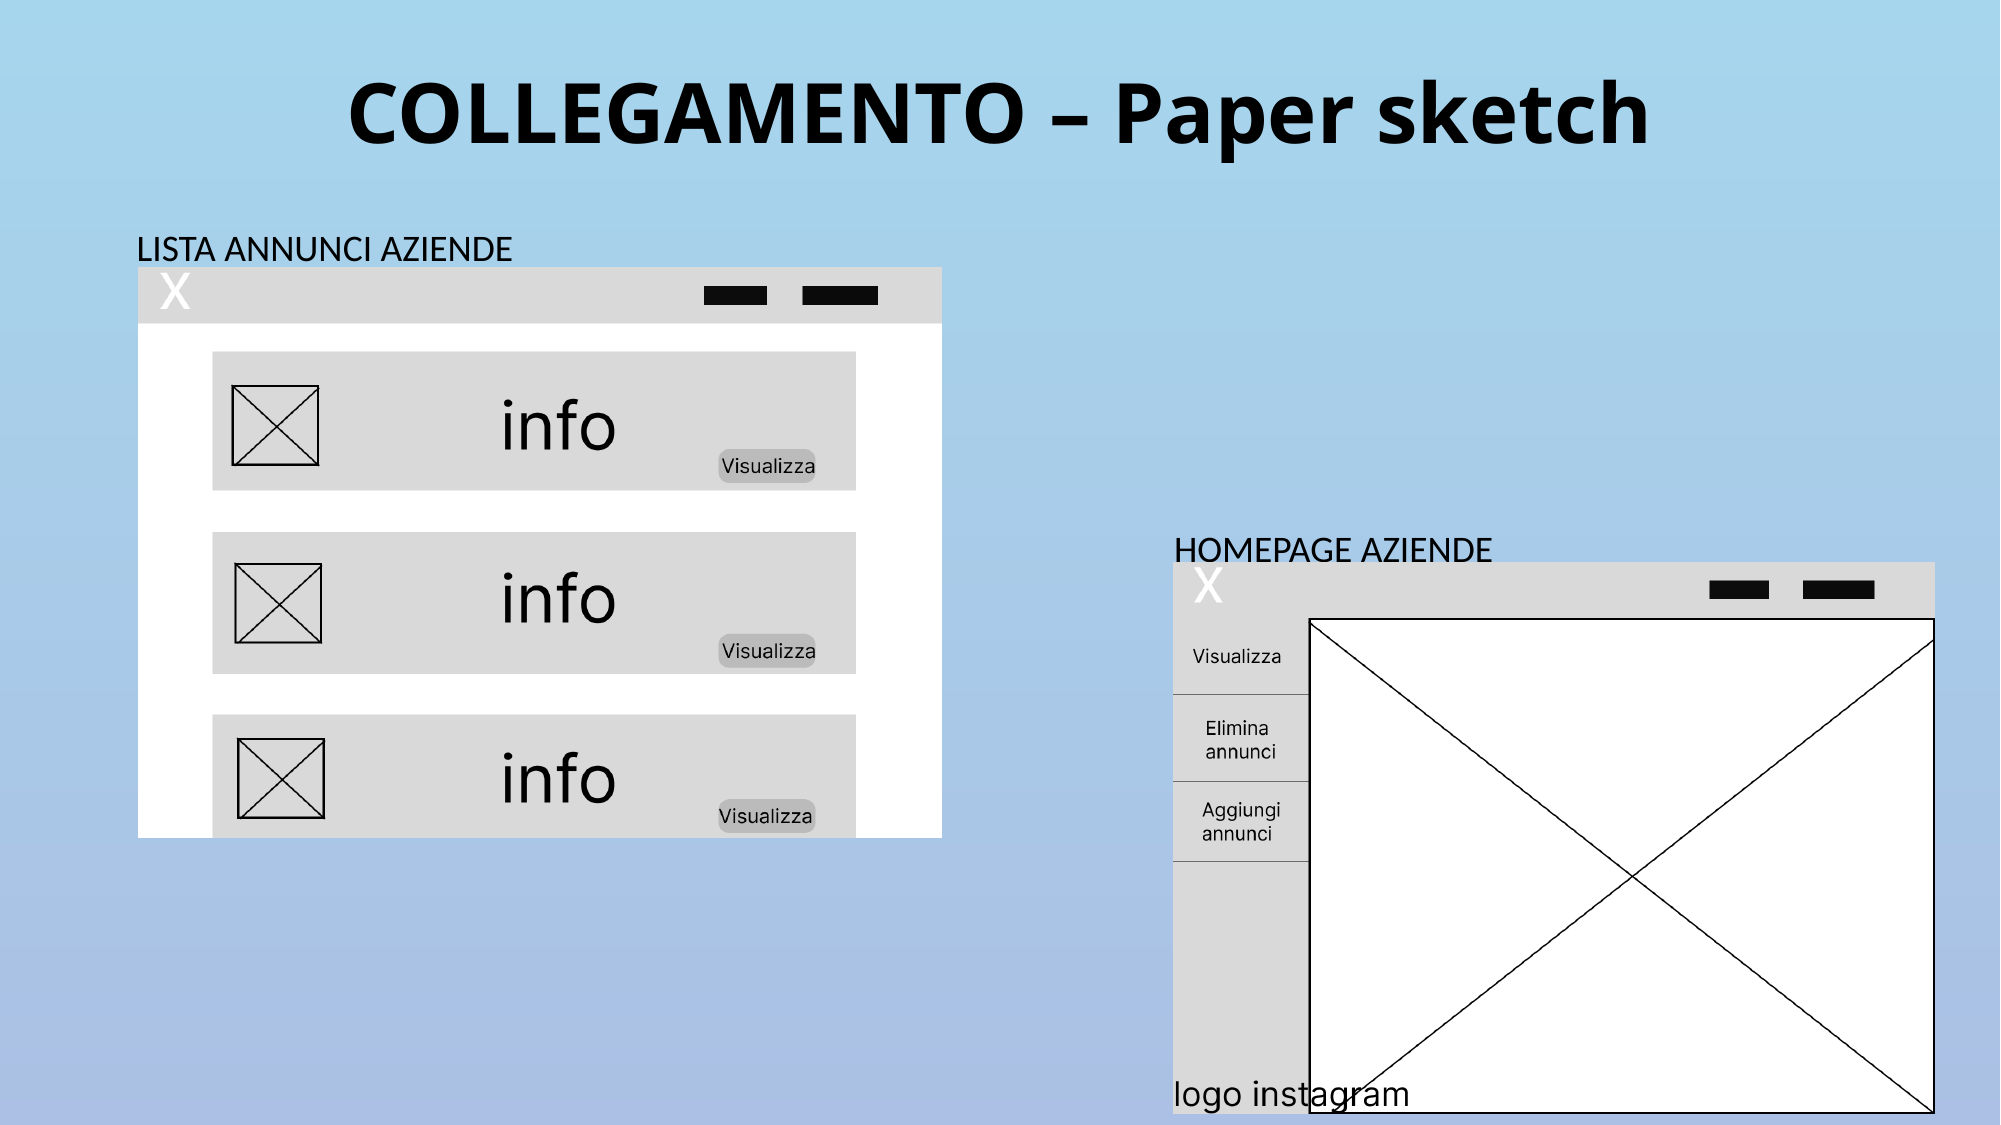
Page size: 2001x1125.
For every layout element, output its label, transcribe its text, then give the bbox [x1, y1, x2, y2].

title COLLEGAMENTO – Paper sketch [137, 0, 1863, 234]
text_box LISTA ANNUNCI AZIENDE [121, 215, 572, 276]
text_box HOMEPAGE AZIENDE [1159, 517, 1610, 578]
picture [138, 267, 942, 838]
picture [1173, 562, 1935, 1114]
